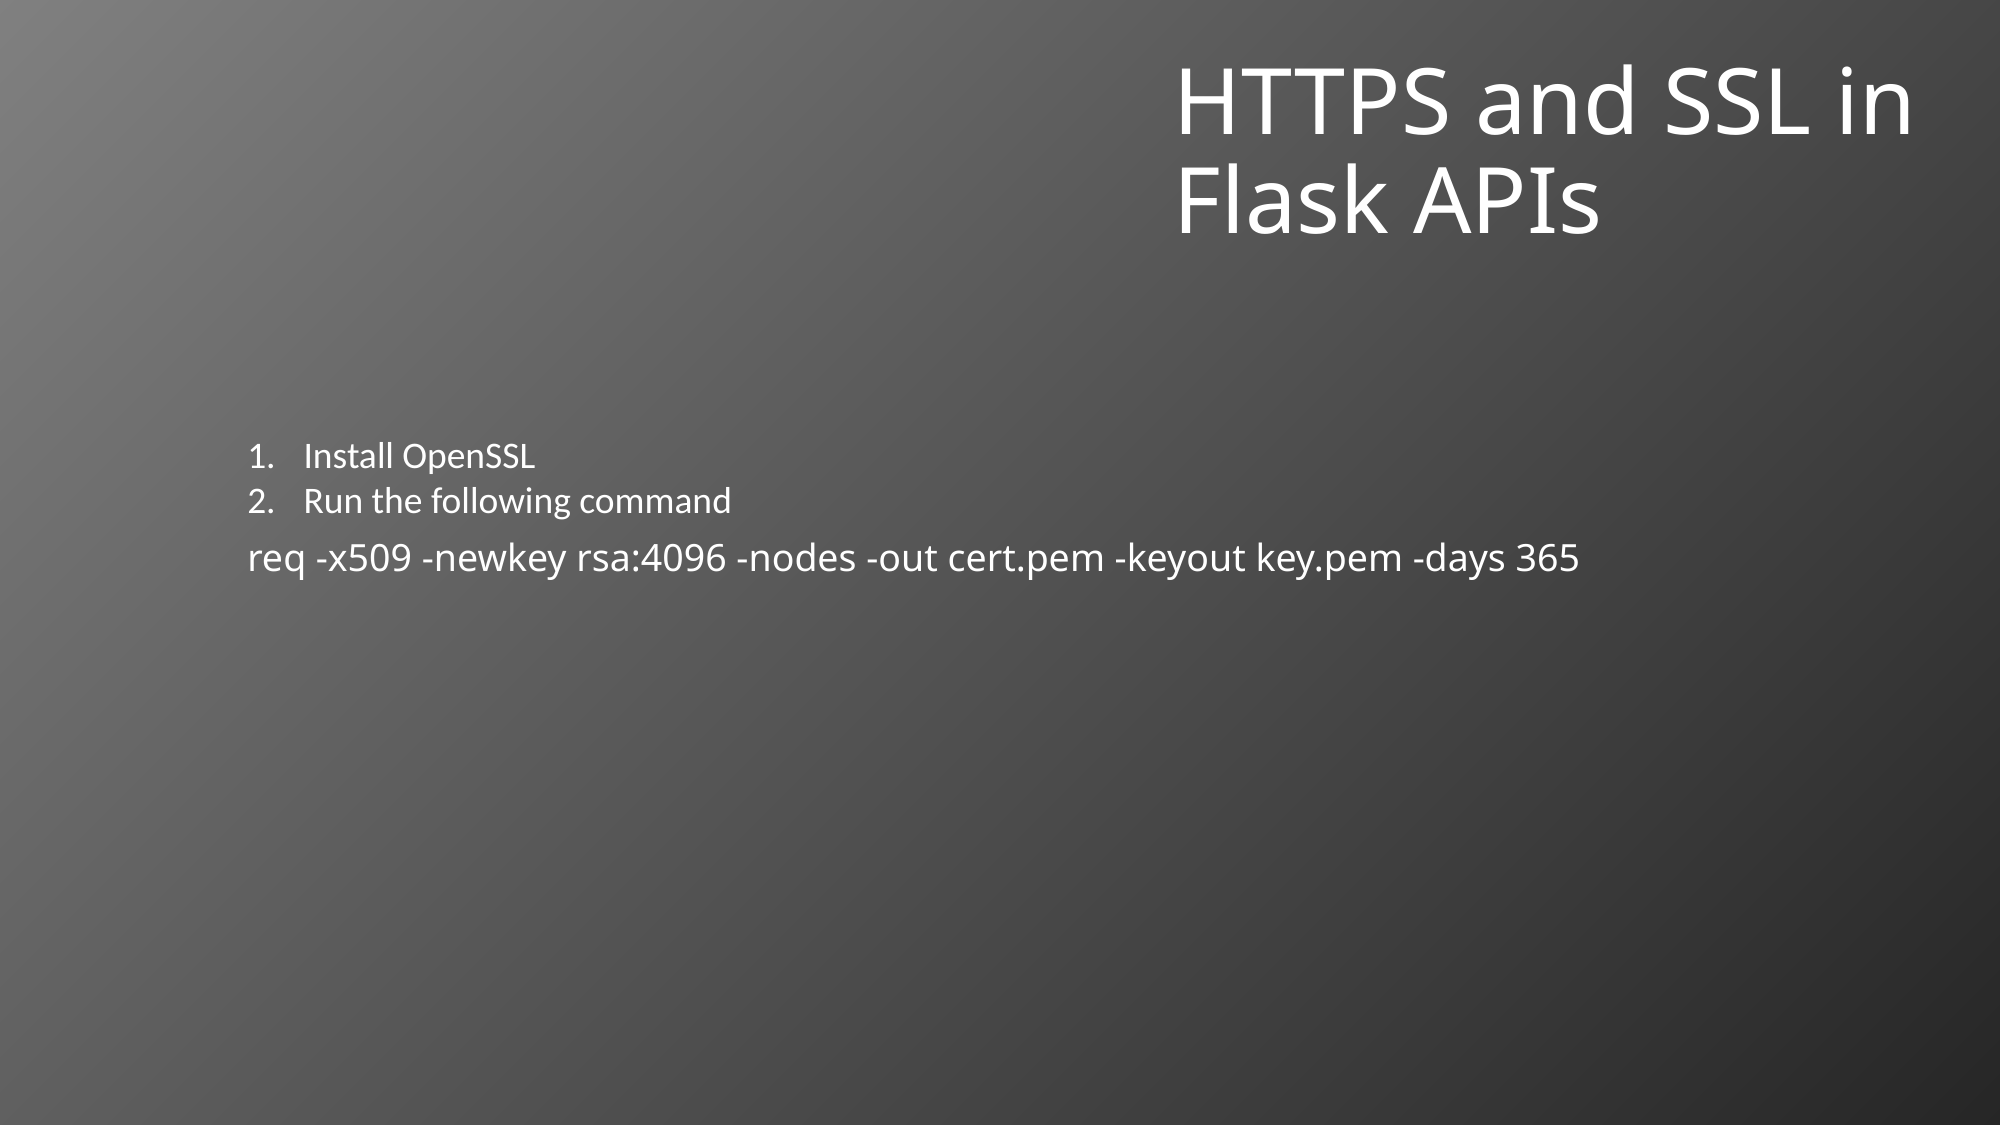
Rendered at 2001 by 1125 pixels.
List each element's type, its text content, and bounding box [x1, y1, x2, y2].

text_box Install OpenSSL Run the following command req -x509 -newkey rsa:4096 -nodes -out cert.pem -keyout key.pem -days 365 [232, 423, 1665, 589]
text_box HTTPS and SSL in Flask APIs [1159, 48, 1958, 174]
